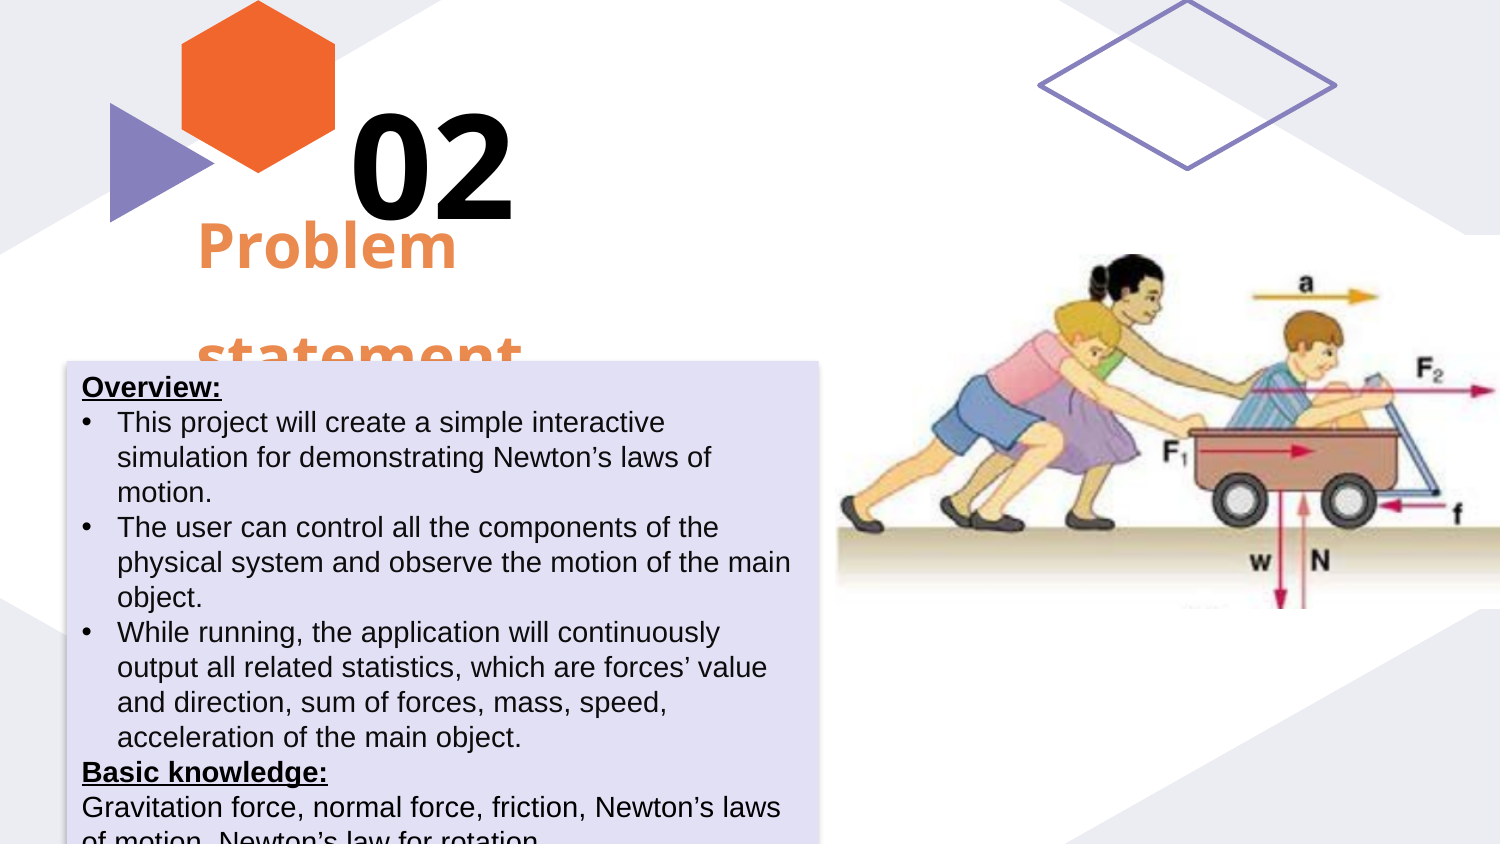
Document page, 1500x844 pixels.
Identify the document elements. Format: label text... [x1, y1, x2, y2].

text_box Overview: This project will create a simple interactive simulation for demonstrating Newton’s laws of motion. The user can control all the components of the physical system and observe the motion of the main object. While running, the application will continuously output all related statistics, which are forces’ value and direction, sum of forces, mass, speed, acceleration of the main object. Basic knowledge: Gravitation force, normal force, friction, Newton’s laws of motion, Newton’s law for rotation [66, 361, 819, 844]
picture [835, 235, 1500, 609]
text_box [109, 0, 1336, 790]
